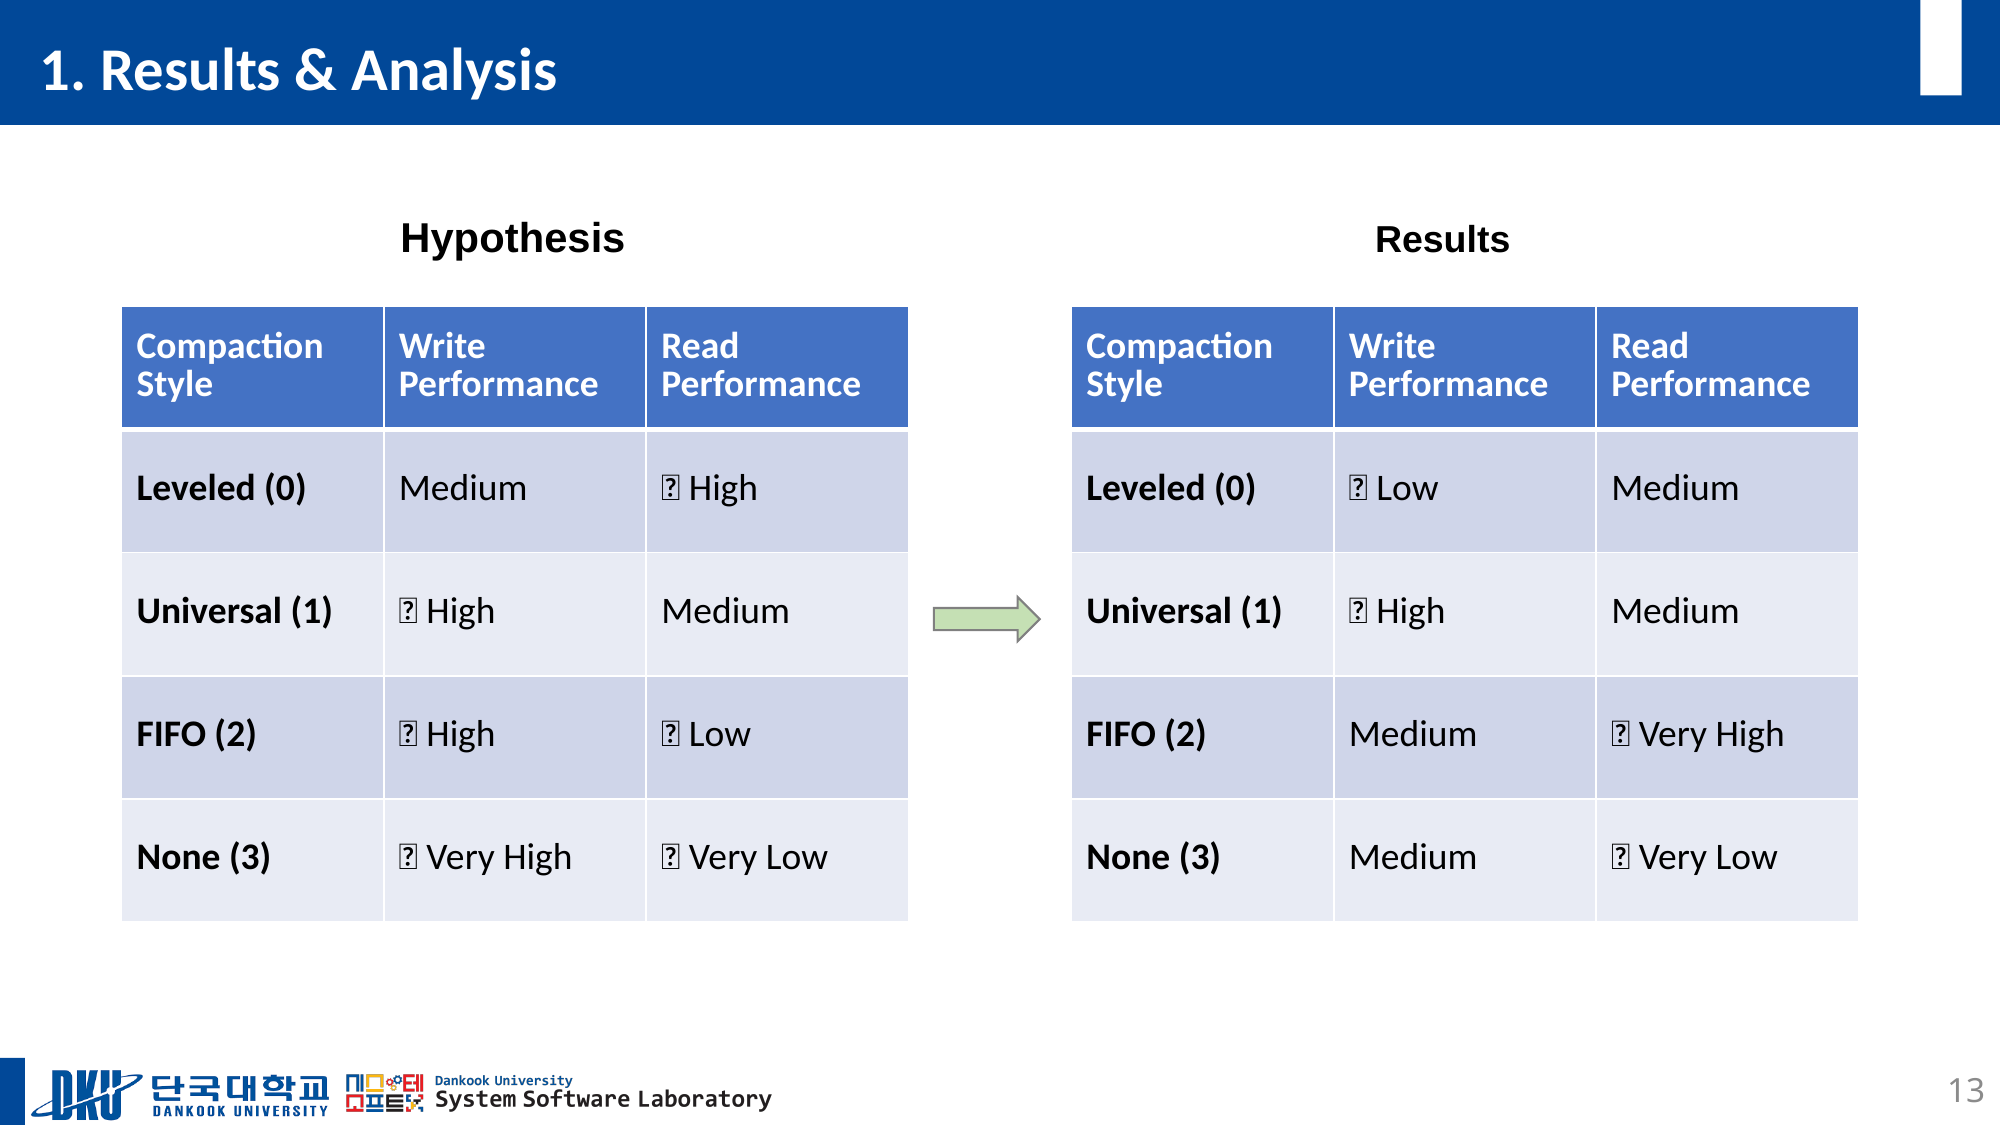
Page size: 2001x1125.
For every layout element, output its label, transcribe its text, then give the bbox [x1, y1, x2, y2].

table_cell ✅ High [385, 677, 645, 798]
text_box [932, 594, 1042, 644]
table_cell ❌ Very Low [647, 800, 908, 921]
table_cell FIFO (2) [122, 677, 383, 798]
table_cell Medium [1335, 800, 1595, 921]
slide_number 13 [1550, 1062, 2000, 1122]
table_cell FIFO (2) [1072, 677, 1333, 798]
table_header Write Performance [1335, 307, 1595, 427]
picture [25, 1058, 823, 1125]
table_header Read Performance [1597, 307, 1858, 427]
table_cell Medium [1335, 677, 1595, 798]
table_cell Universal (1) [1072, 553, 1333, 675]
table_cell ❌ Low [1335, 432, 1595, 552]
table_cell Medium [1597, 553, 1858, 675]
table_cell None (3) [1072, 800, 1333, 921]
table_cell ✅ High [1335, 553, 1595, 675]
table_cell None (3) [122, 800, 383, 921]
table_cell ✅ High [385, 553, 645, 675]
table_header Compaction Style [122, 307, 383, 427]
table_header Read Performance [647, 307, 908, 427]
table_header Write Performance [385, 307, 645, 427]
table_cell Leveled (0) [122, 432, 383, 552]
table_cell Medium [385, 432, 645, 552]
table_cell Universal (1) [122, 553, 383, 675]
table_header Compaction Style [1072, 307, 1333, 427]
text_box Hypothesis [385, 202, 641, 268]
text_box Results [1360, 207, 1666, 268]
table_cell ❌ Low [647, 677, 908, 798]
table_cell ✅ High [647, 432, 908, 552]
table_cell ✅ Very High [1597, 677, 1858, 798]
table_cell Medium [647, 553, 908, 675]
table_cell Medium [1597, 432, 1858, 552]
table_cell Leveled (0) [1072, 432, 1333, 552]
table_cell ✅ Very High [385, 800, 645, 921]
table_cell ❌ Very Low [1597, 800, 1858, 921]
title 1. Results & Analysis [24, 0, 749, 111]
